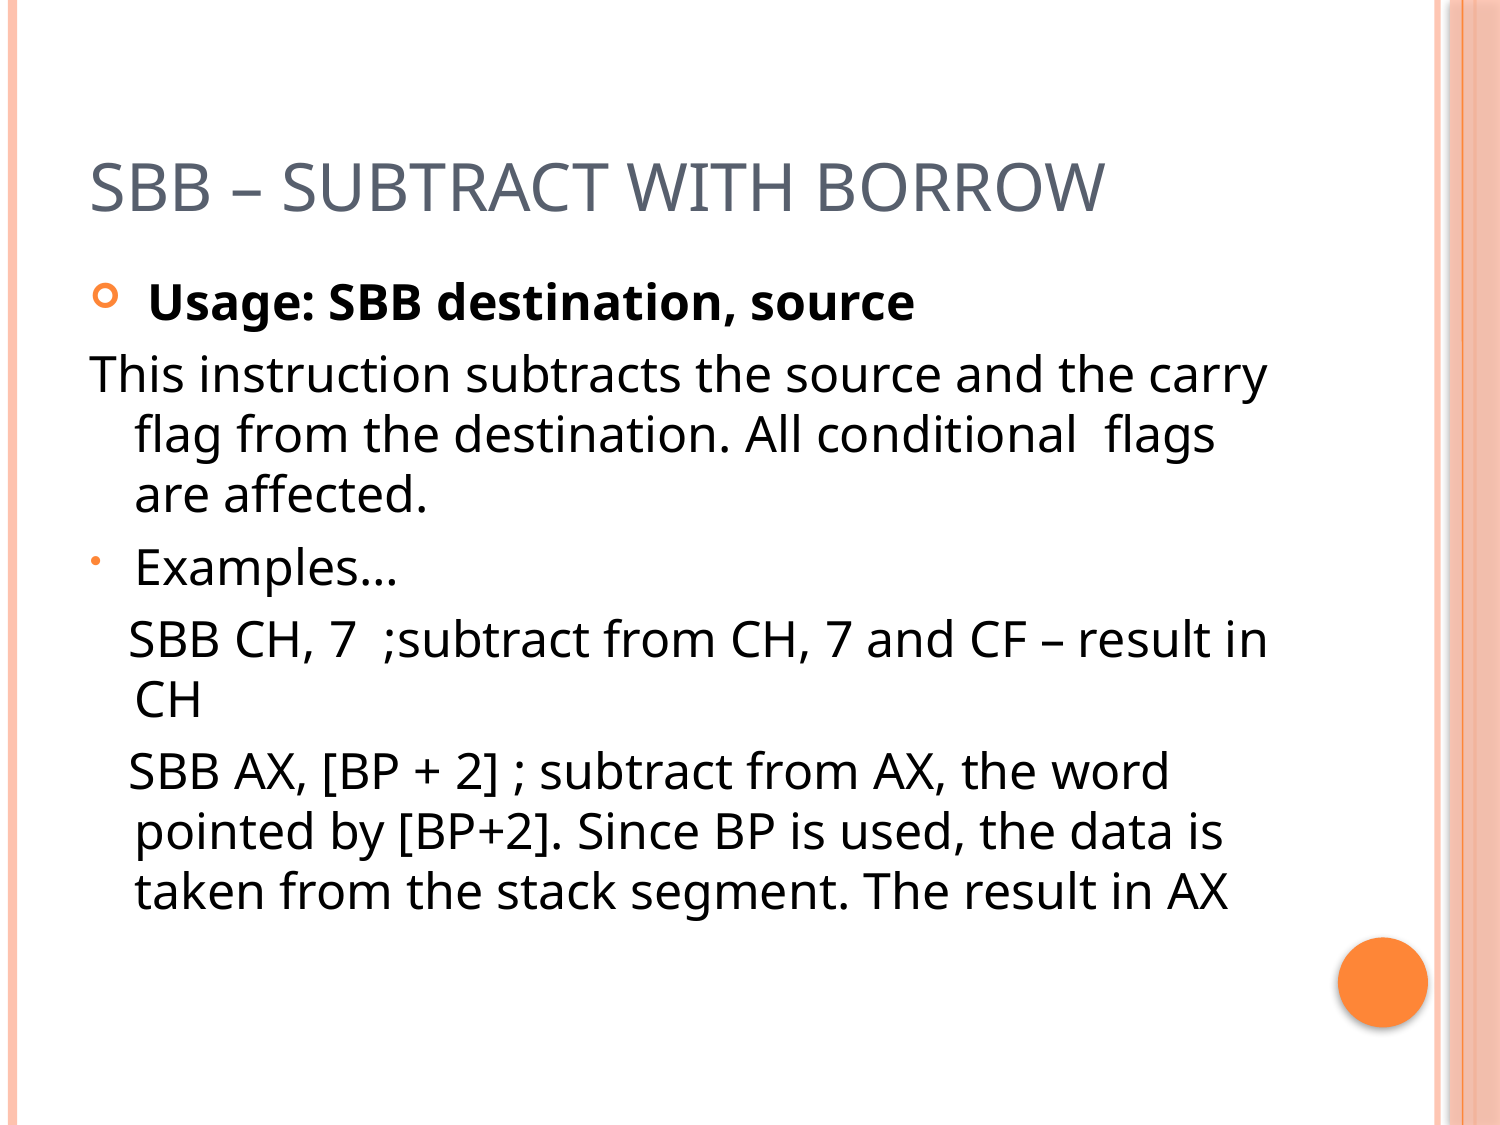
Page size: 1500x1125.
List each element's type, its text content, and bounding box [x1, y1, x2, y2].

title SBB – Subtract with borrow [75, 45, 1300, 233]
list Usage: SBB destination, source This instruction subtracts the source and the carry flag from the destination. All conditional flags are affected. Examples… SBB CH, 7 ;subtract from CH, 7 and CF – result in CH SBB AX, [BP + 2] ; subtract from AX, the word pointed by [BP+2]. Since BP is used, the data is taken from the stack segment. The result in AX [75, 262, 1300, 1062]
